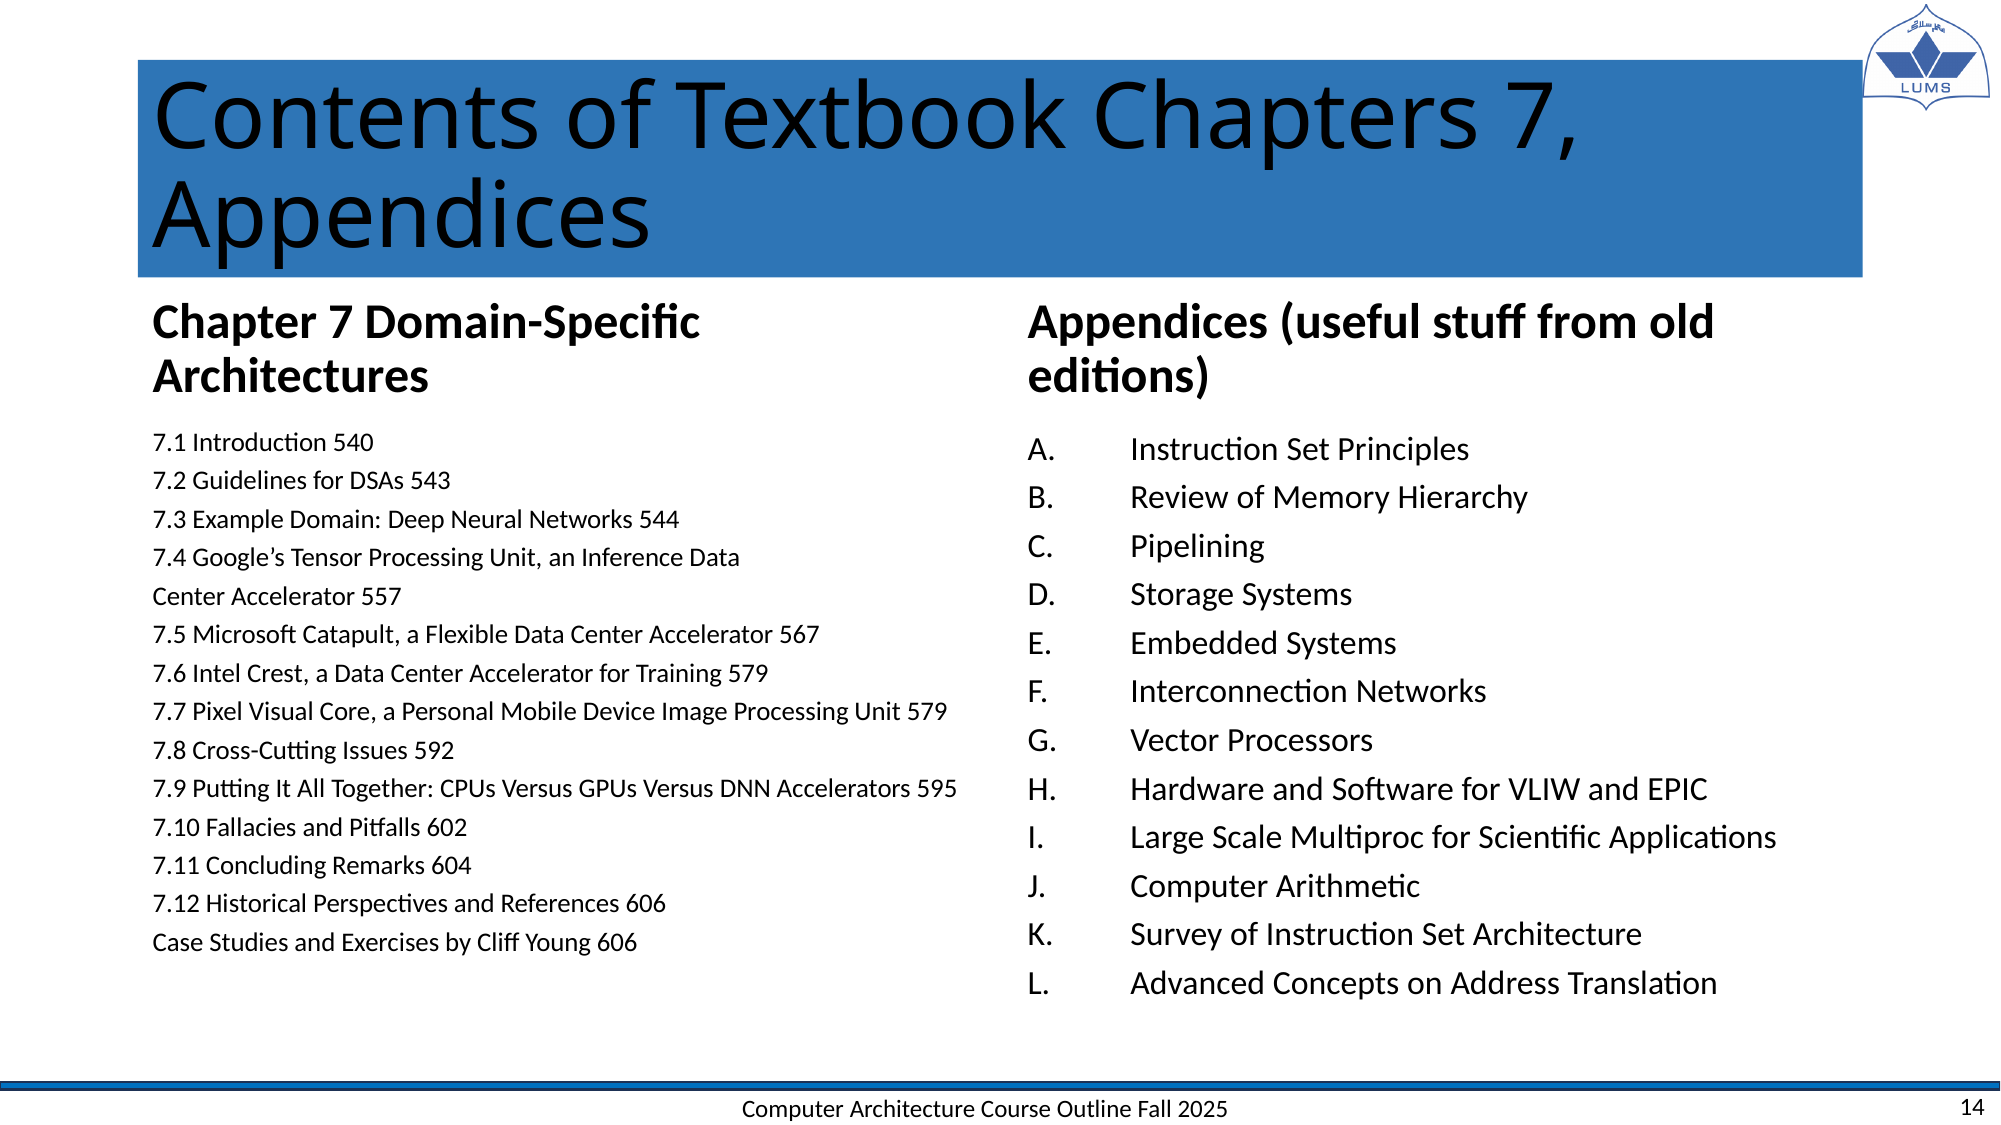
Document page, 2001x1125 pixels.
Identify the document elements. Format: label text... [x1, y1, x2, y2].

list Appendices (useful stuff from old editions) [1012, 275, 1863, 410]
footer Computer Architecture Course Outline Fall 2025 [588, 1086, 1384, 1125]
list Instruction Set Principles Review of Memory Hierarchy Pipelining Storage Systems Embedded Systems Interconnection Networks Vector Processors Hardware and Software for VLIW and EPIC Large Scale Multiproc for Scientific Applications Computer Arithmetic Survey of Instruction Set Architecture Advanced Concepts on Address Translation [1012, 410, 1863, 1016]
list 7.1 Introduction 540 7.2 Guidelines for DSAs 543 7.3 Example Domain: Deep Neural Networks 544 7.4 Google’s Tensor Processing Unit, an Inference Data Center Accelerator 557 7.5 Microsoft Catapult, a Flexible Data Center Accelerator 567 7.6 Intel Crest, a Data Center Accelerator for Training 579 7.7 Pixel Visual Core, a Personal Mobile Device Image Processing Unit 579 7.8 Cross-Cutting Issues 592 7.9 Putting It All Together: CPUs Versus GPUs Versus DNN Accelerators 595 7.10 Fallacies and Pitfalls 602 7.11 Concluding Remarks 604 7.12 Historical Perspectives and References 606 Case Studies and Exercises by Cliff Young 606 [137, 410, 984, 1016]
title Contents of Textbook Chapters 7, Appendices [137, 59, 1863, 278]
list Chapter 7 Domain-Specific Architectures [137, 275, 984, 410]
slide_number 14 [1550, 1086, 2000, 1125]
